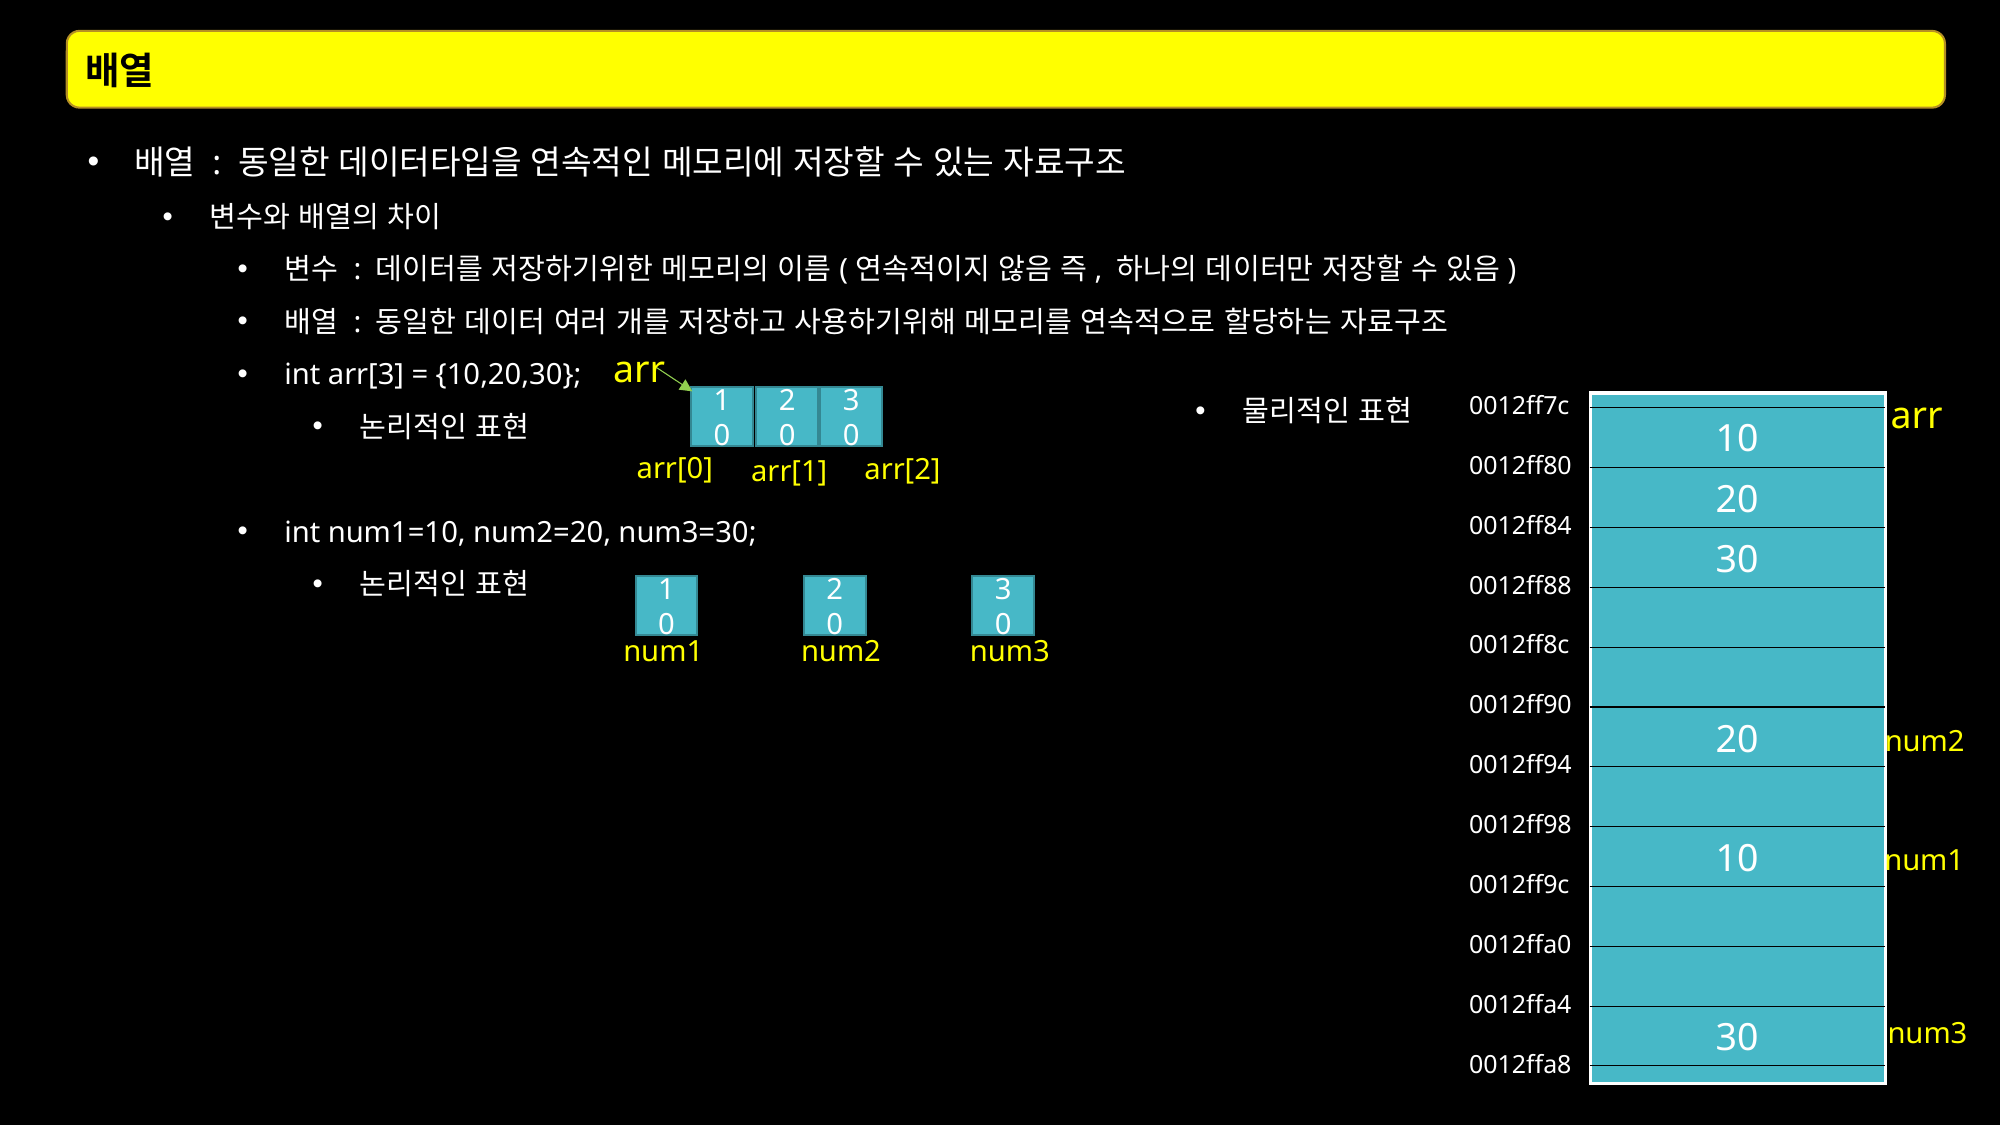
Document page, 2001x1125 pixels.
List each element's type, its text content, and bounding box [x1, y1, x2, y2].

text_box 물리적인 표현 [1180, 385, 1448, 435]
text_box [598, 337, 953, 495]
text_box num2 [1886, 714, 1980, 765]
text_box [614, 575, 1061, 676]
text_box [1458, 382, 1886, 1095]
text_box num1 [1886, 833, 1980, 884]
text_box 배열 [65, 29, 1947, 109]
text_box 배열 : 동일한 데이터타입을 연속적인 메모리에 저장할 수 있는 자료구조 변수와 배열의 차이 변수 : 데이터를 저장하기위한 메모리의 이름(연속적이지 않음 즉, 하나의 데이터만 저장할 수 있음) 배열 : 동일한 데이터 여러 개를 저장하고 사용하기위해 메모리를 연속적으로 할당하는 자료구조 int arr[3] = {10,20,30}; 논리적인 표현 int num1=10, num2=20, num3=30; 논리적인 표현 [72, 113, 1946, 1083]
text_box arr [1886, 384, 1973, 444]
text_box num3 [1886, 1007, 1983, 1057]
